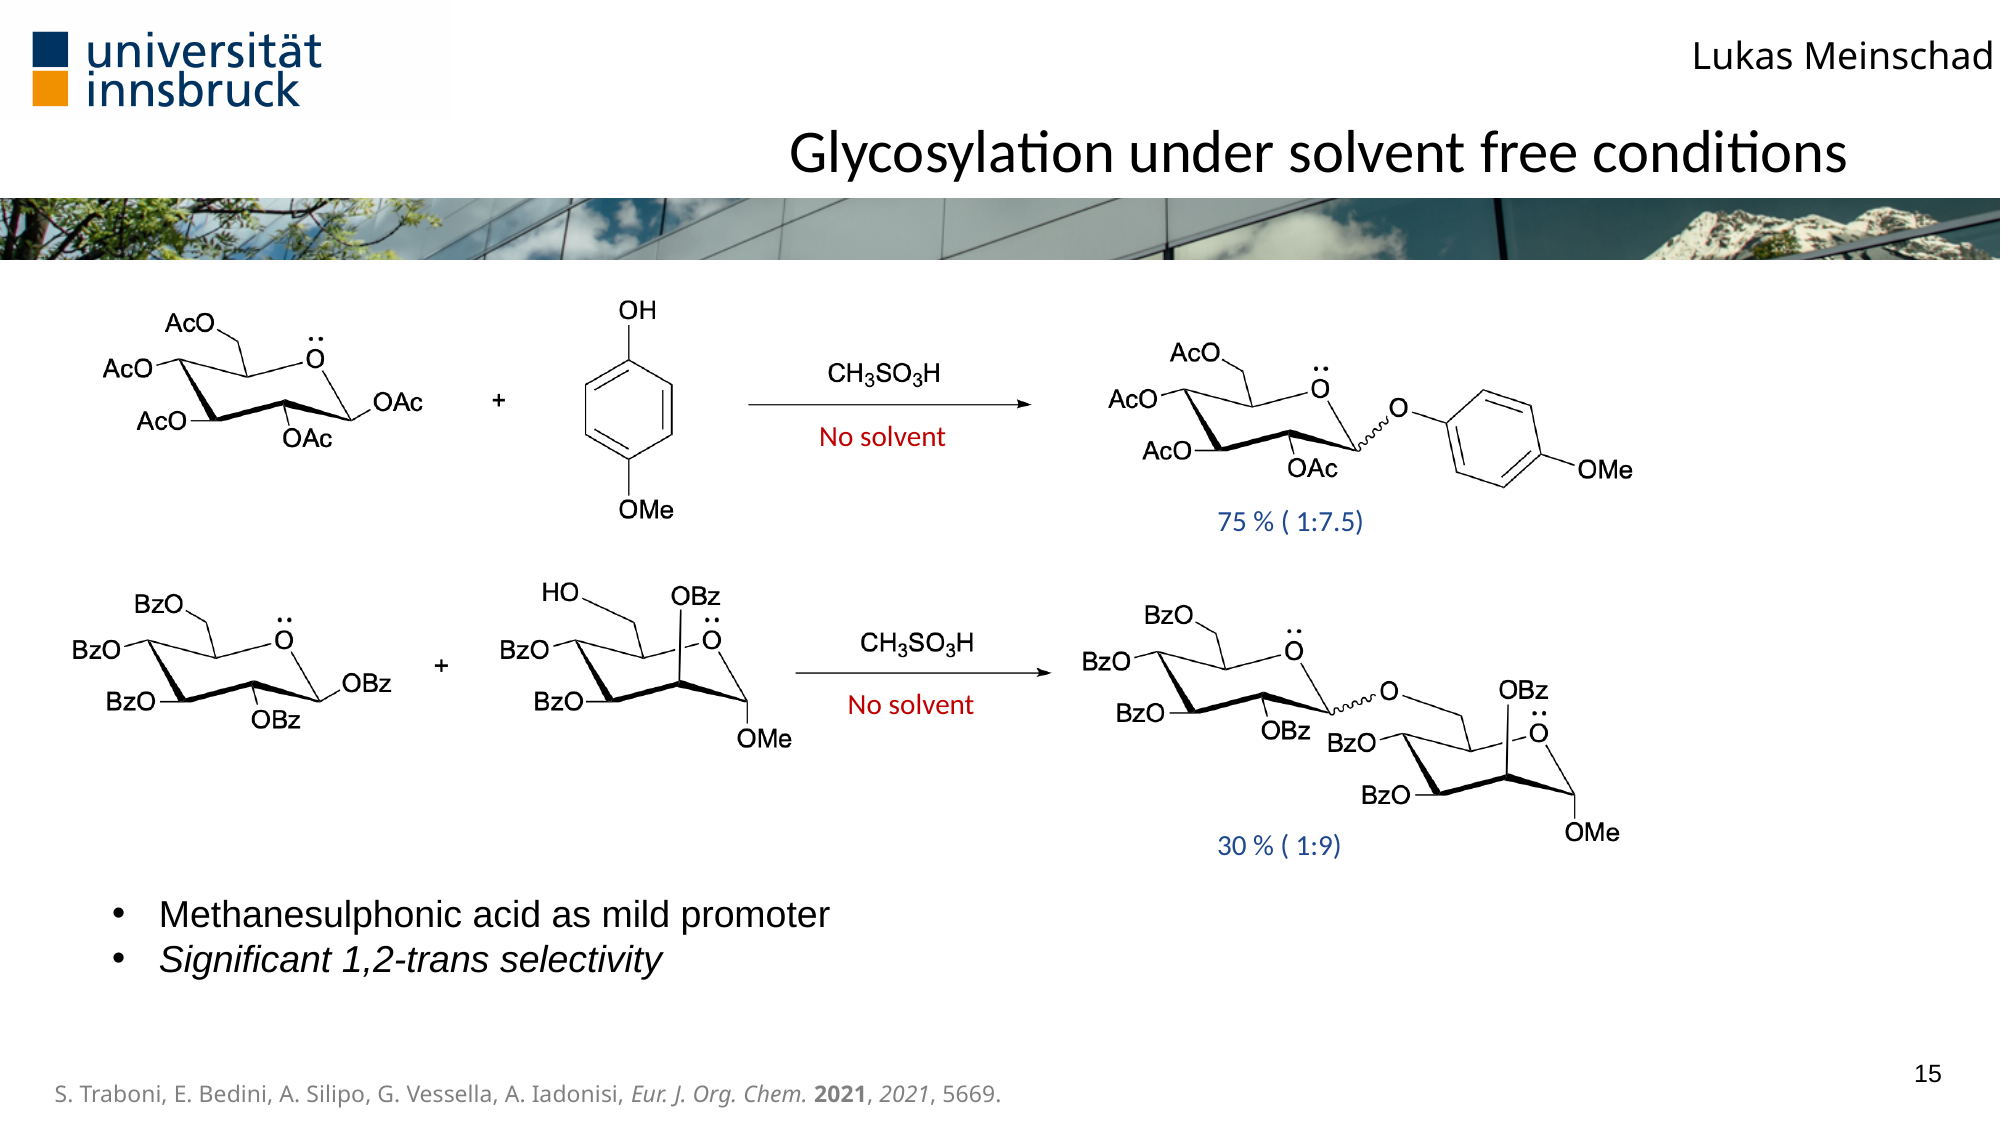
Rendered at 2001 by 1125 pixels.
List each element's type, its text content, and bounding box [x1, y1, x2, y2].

picture [0, 198, 2000, 260]
text_box S. Traboni, E. Bedini, A. Silipo, G. Vessella, A. Iadonisi, Eur. J. Org. Chem. 2021, 2021, 5669. [39, 1072, 1017, 1115]
text_box Methanesulphonic acid as mild promoter Significant 1,2-trans selectivity [97, 882, 846, 988]
title Glycosylation under solvent free conditions [370, 109, 1864, 196]
picture [7, 279, 1662, 875]
slide_number 15 [1507, 1042, 1958, 1103]
picture [0, 0, 452, 122]
